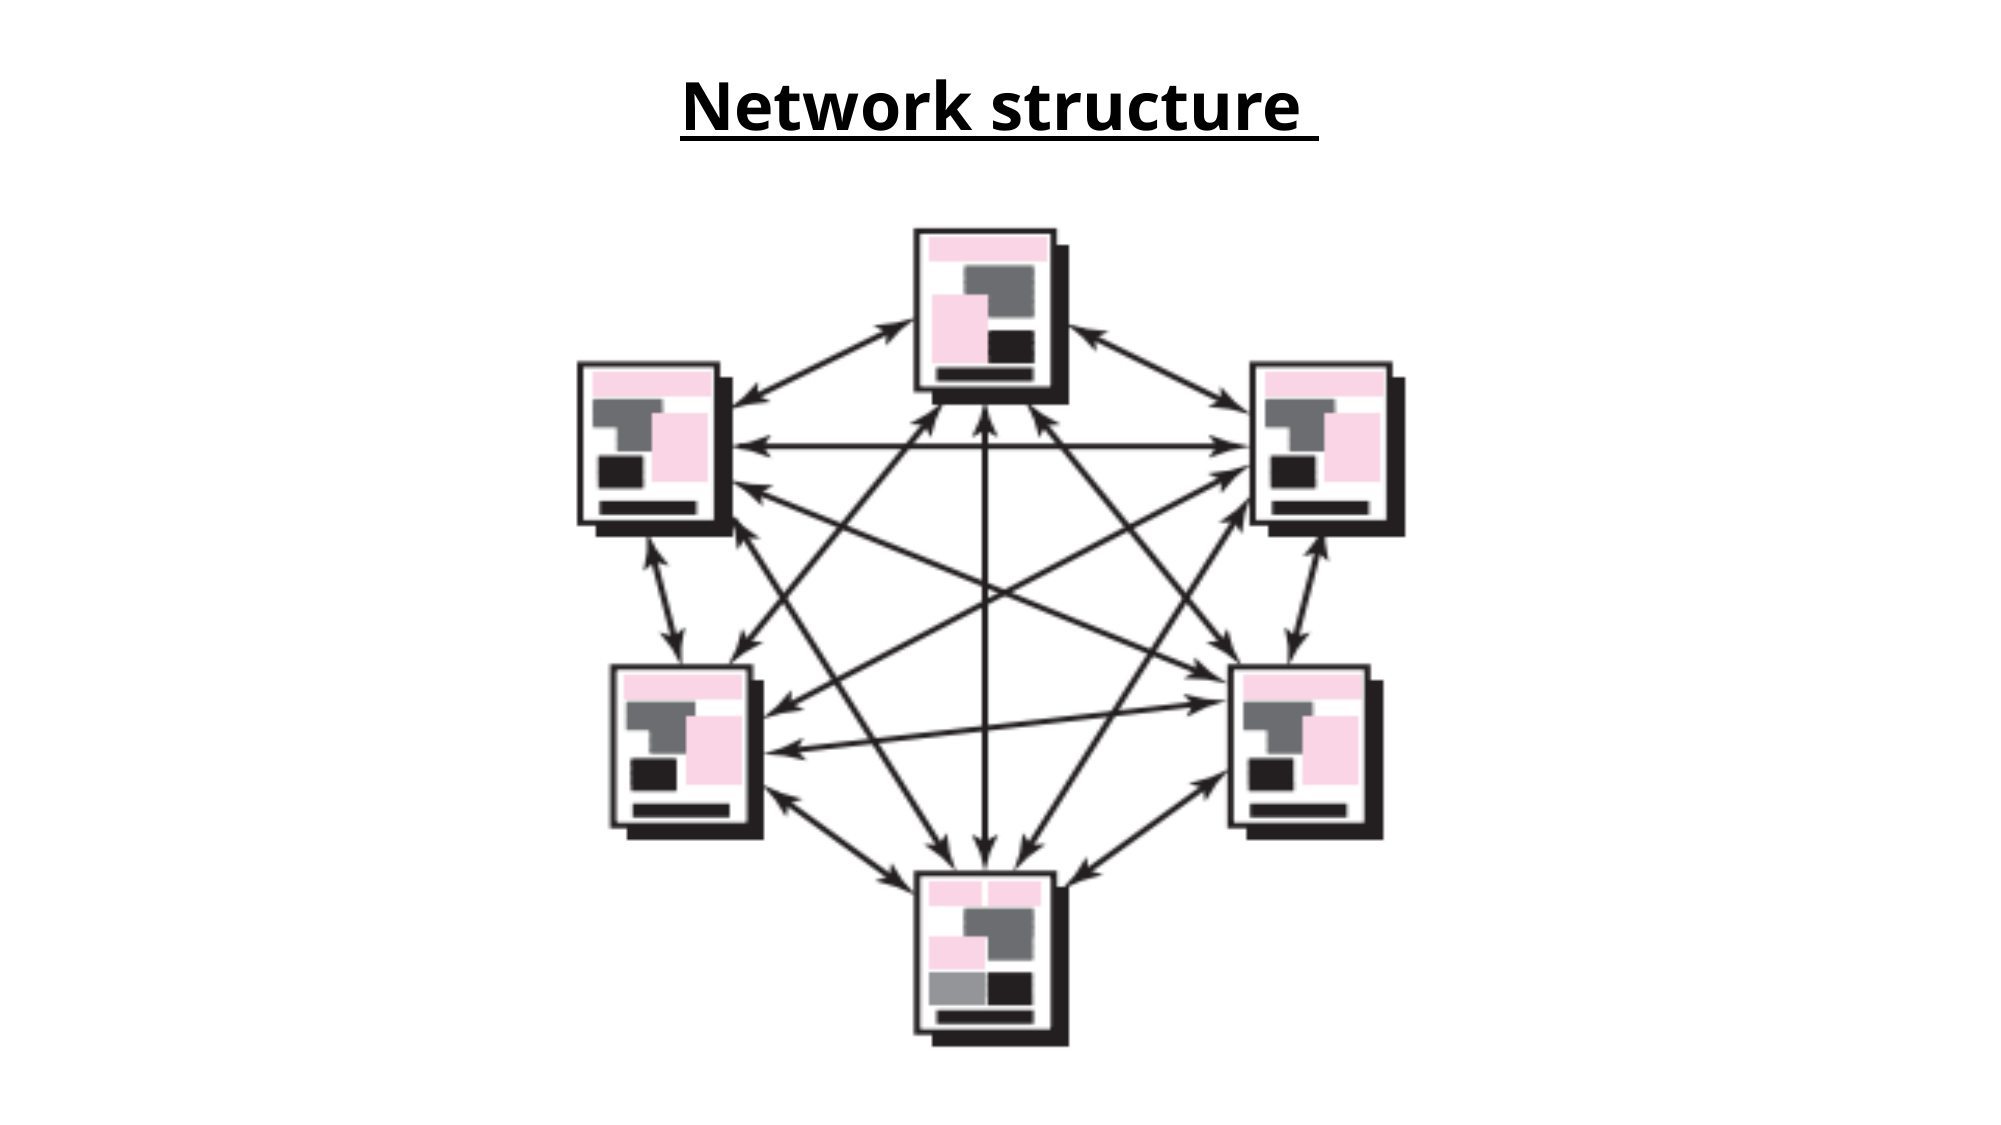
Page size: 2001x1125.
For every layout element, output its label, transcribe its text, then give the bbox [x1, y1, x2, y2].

picture [519, 210, 1481, 1075]
text_box Network structure [137, 59, 1863, 159]
